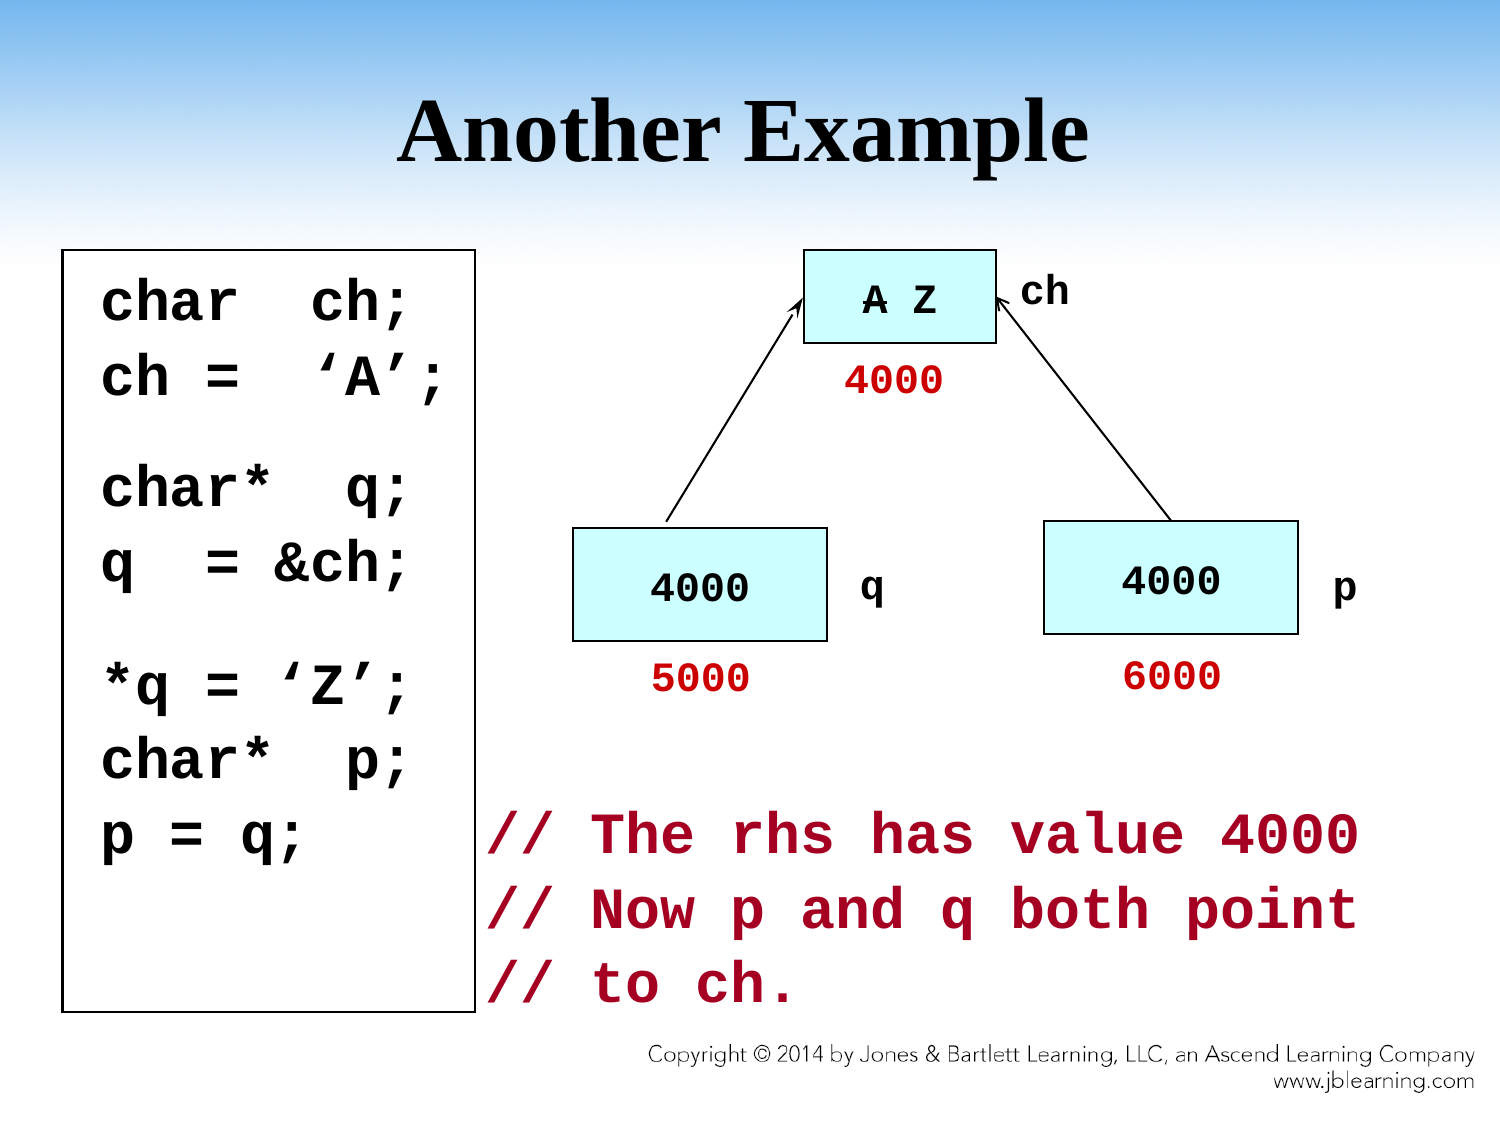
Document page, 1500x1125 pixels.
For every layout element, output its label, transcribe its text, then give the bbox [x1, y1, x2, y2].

list char ch; ch = ‘A’; char* q; q = &ch; *q = ‘Z’; char* p; p = q; // The rhs has value 4000 // Now p and q both point // to ch. [50, 262, 1450, 1057]
title Another Example [99, 37, 1388, 188]
text_box 4000 [1090, 521, 1299, 634]
picture [0, 0, 1500, 1125]
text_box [572, 249, 1086, 709]
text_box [995, 296, 1172, 522]
text_box [62, 249, 475, 262]
text_box p [1317, 550, 1373, 616]
text_box 6000 [1107, 640, 1238, 705]
